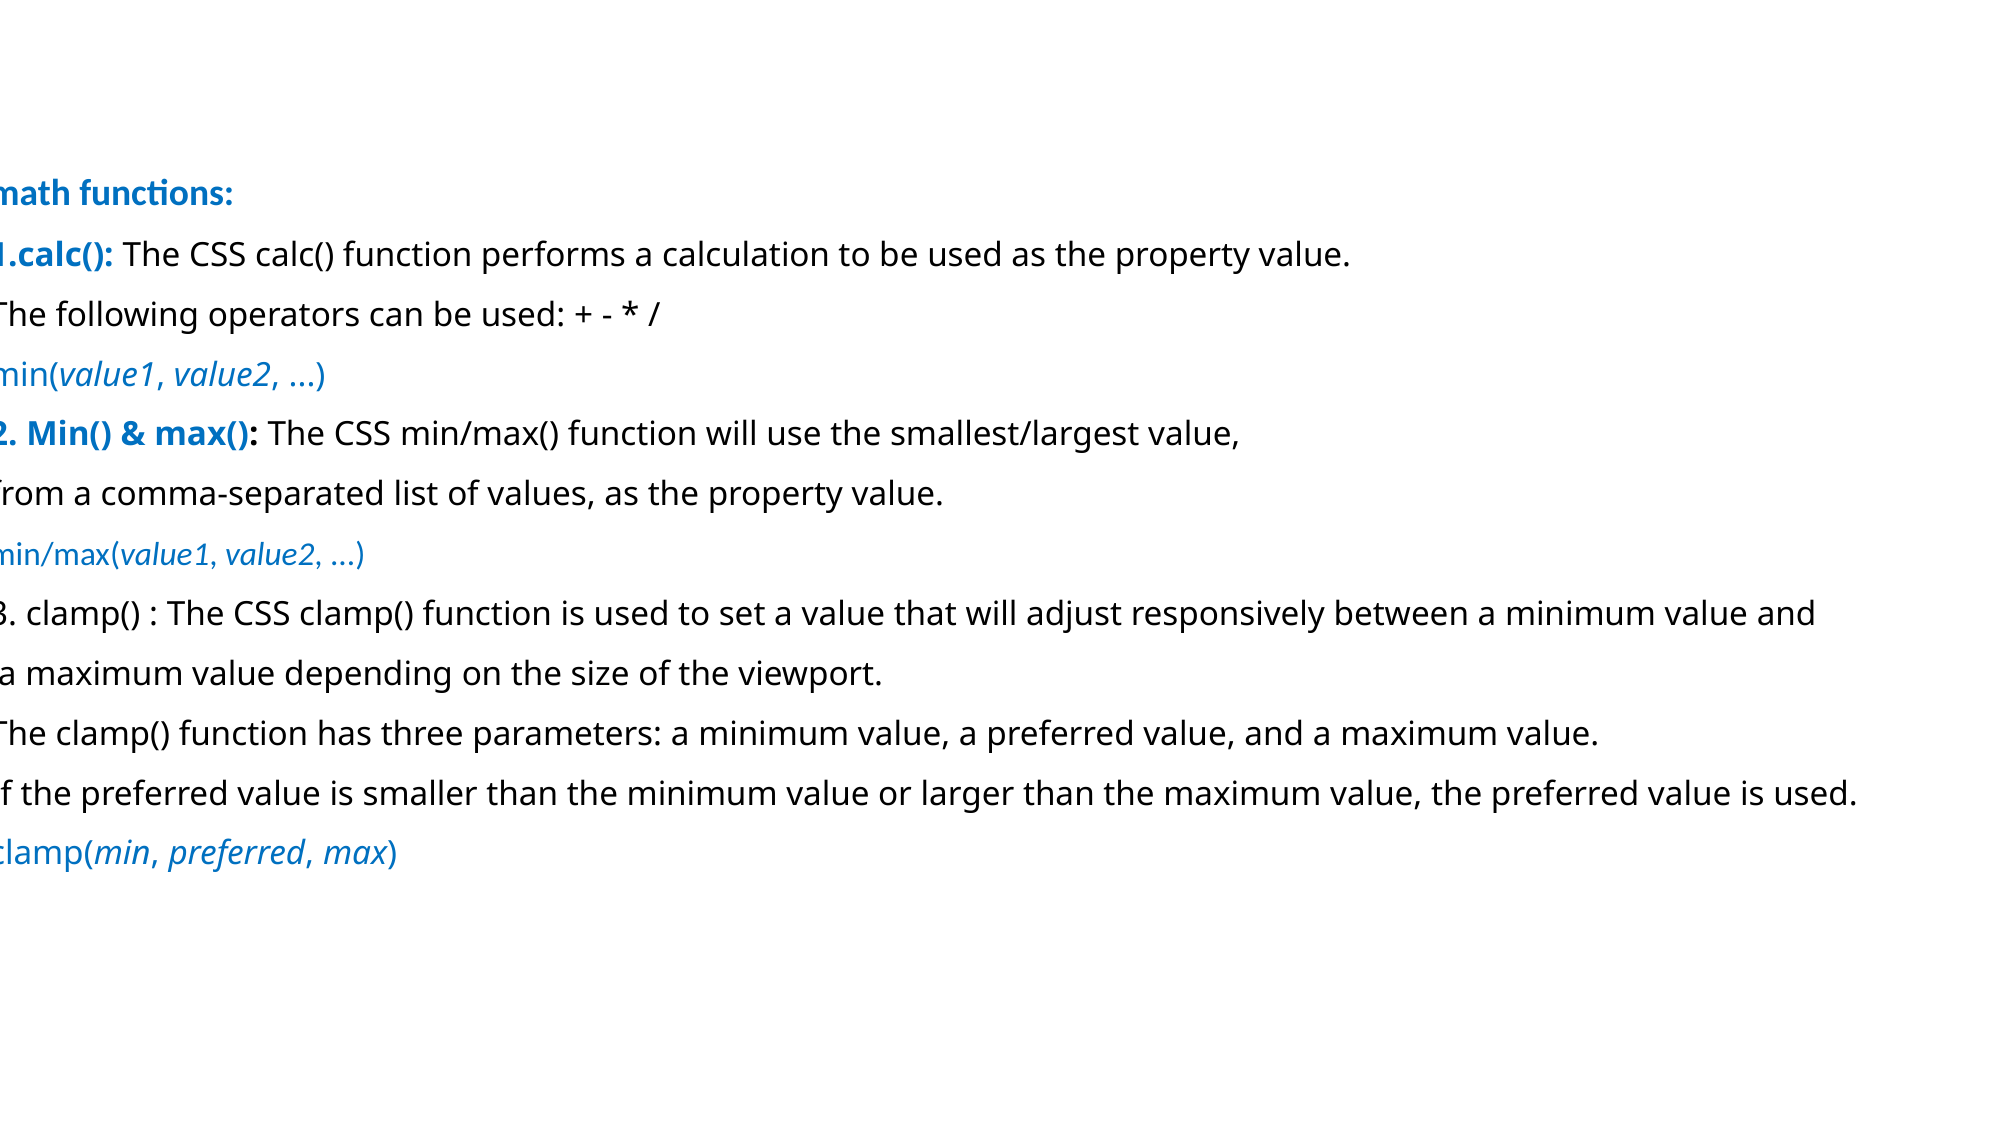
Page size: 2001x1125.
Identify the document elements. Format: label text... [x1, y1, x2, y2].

text_box math functions: 1.calc(): The CSS calc() function performs a calculation to be used as the property value. The following operators can be used: + - * / min(value1, value2, ...) 2. Min() & max(): The CSS min/max() function will use the smallest/largest value, from a comma-separated list of values, as the property value. min/max(value1, value2, ...) 3. clamp() : The CSS clamp() function is used to set a value that will adjust responsively between a minimum value and a maximum value depending on the size of the viewport. The clamp() function has three parameters: a minimum value, a preferred value, and a maximum value. If the preferred value is smaller than the minimum value or larger than the maximum value, the preferred value is used. clamp(min, preferred, max) [0, 138, 1876, 1059]
